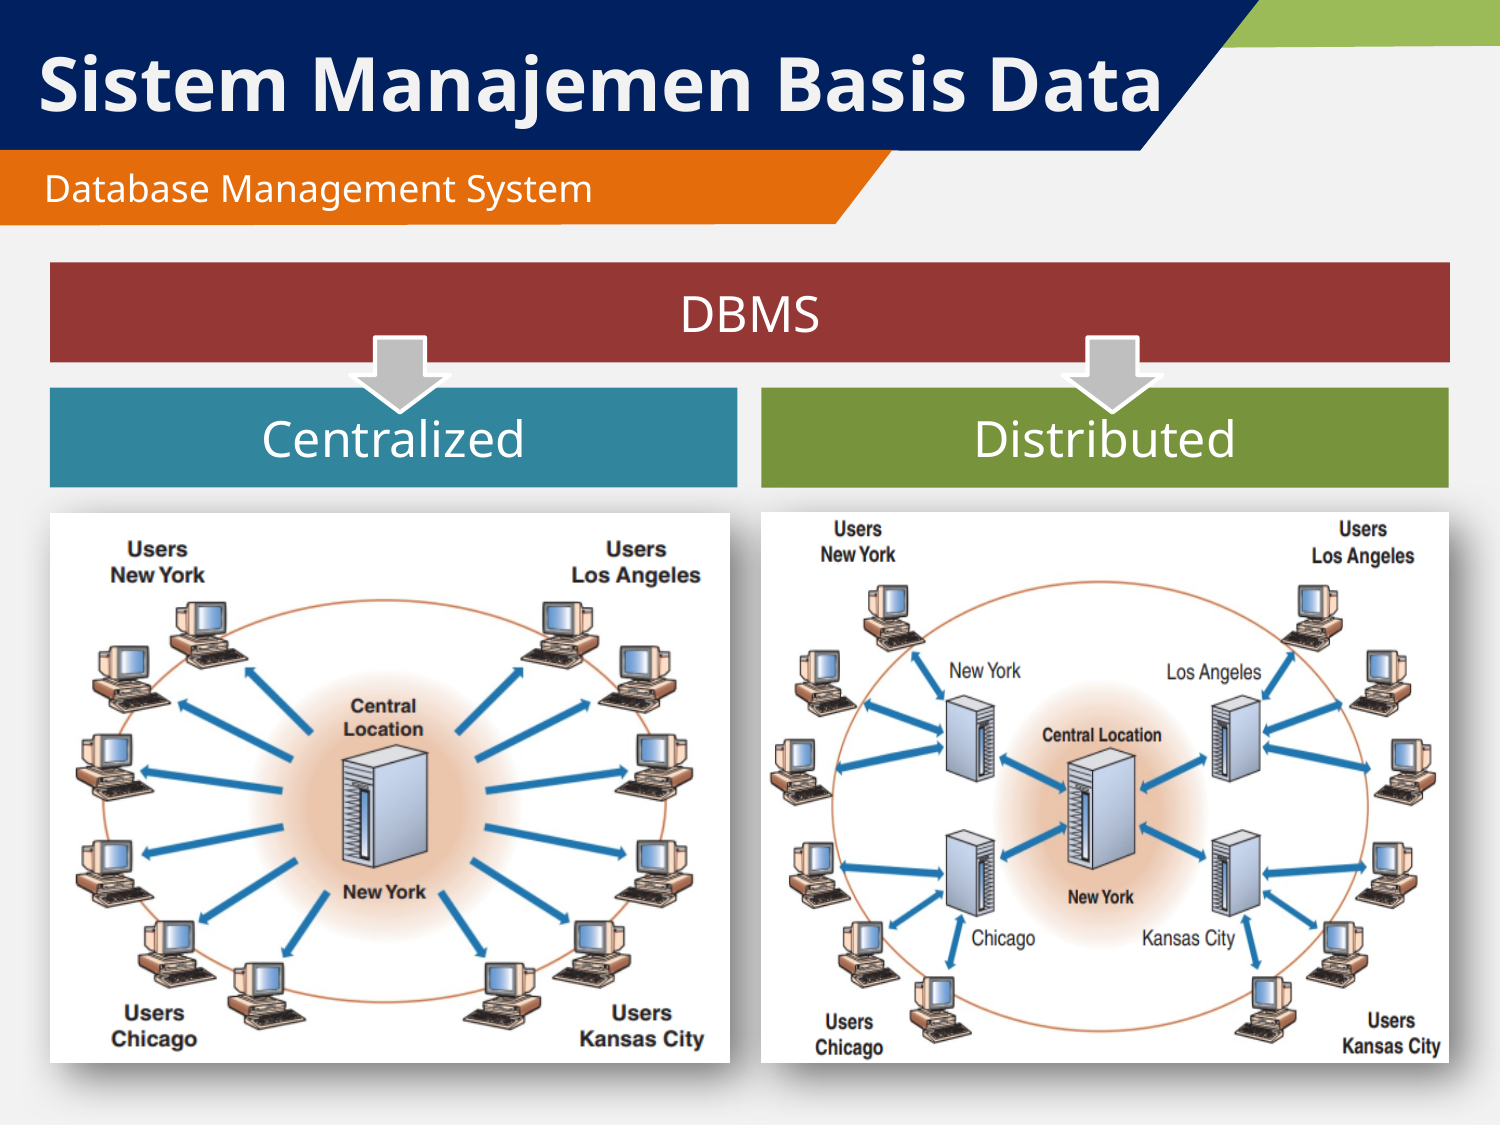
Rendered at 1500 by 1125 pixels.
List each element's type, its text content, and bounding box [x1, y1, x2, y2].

text_box Database Management System [0, 147, 895, 228]
text_box Centralized [48, 385, 740, 490]
text_box [1060, 335, 1165, 415]
text_box DBMS [48, 260, 1452, 365]
text_box [348, 335, 452, 415]
text_box Distributed [759, 386, 1451, 490]
picture [49, 512, 730, 1063]
text_box Sistem Manajemen Basis Data [0, 0, 1500, 150]
picture [761, 512, 1450, 1063]
